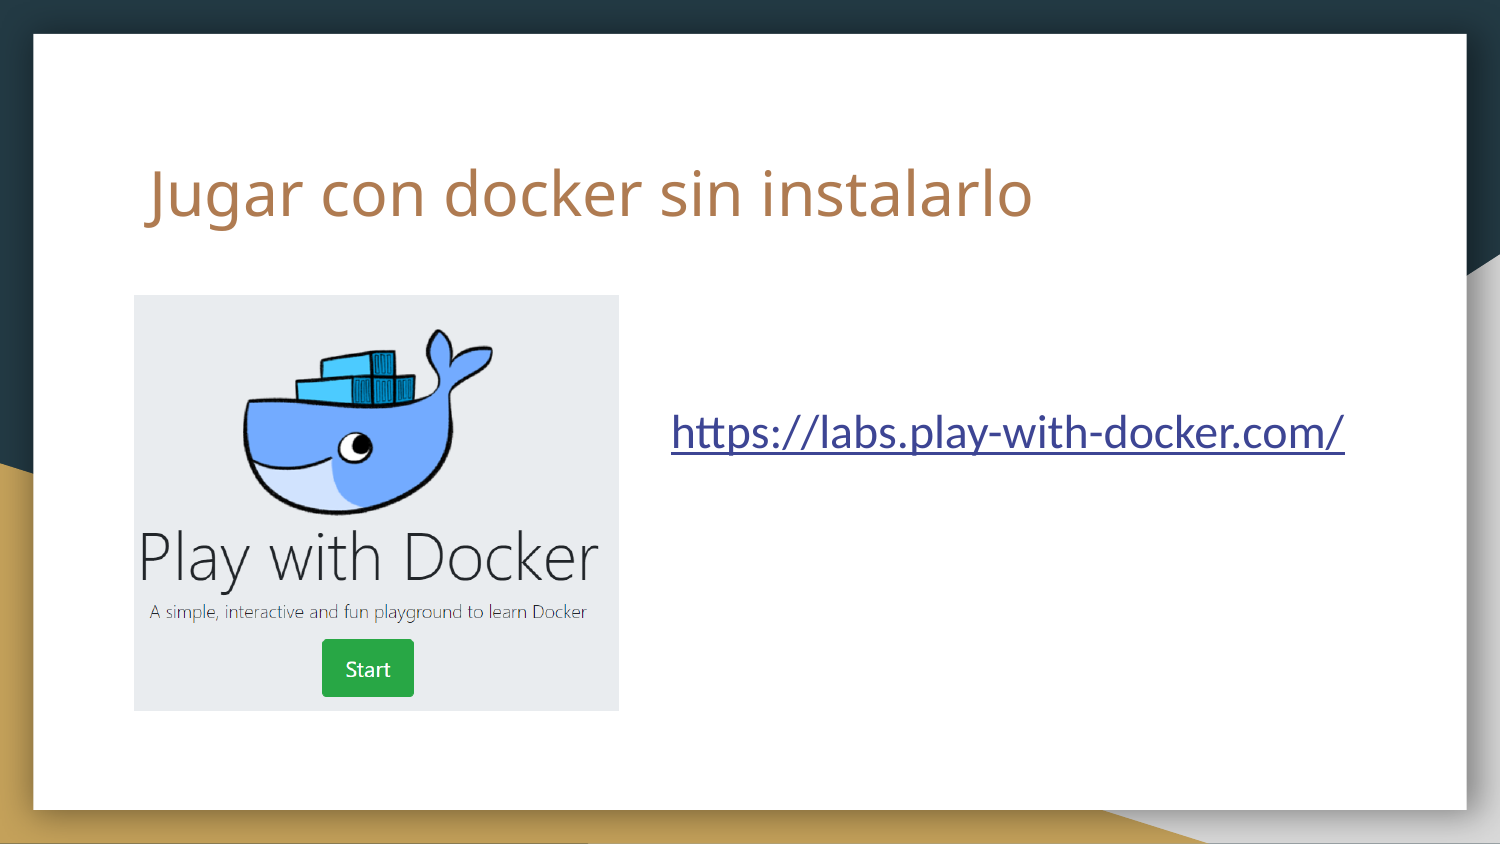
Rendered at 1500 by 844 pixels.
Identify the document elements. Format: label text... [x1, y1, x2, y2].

title Jugar con docker sin instalarlo [134, 138, 1366, 296]
list https://labs.play-with-docker.com/ [643, 377, 1374, 467]
picture [134, 295, 620, 711]
